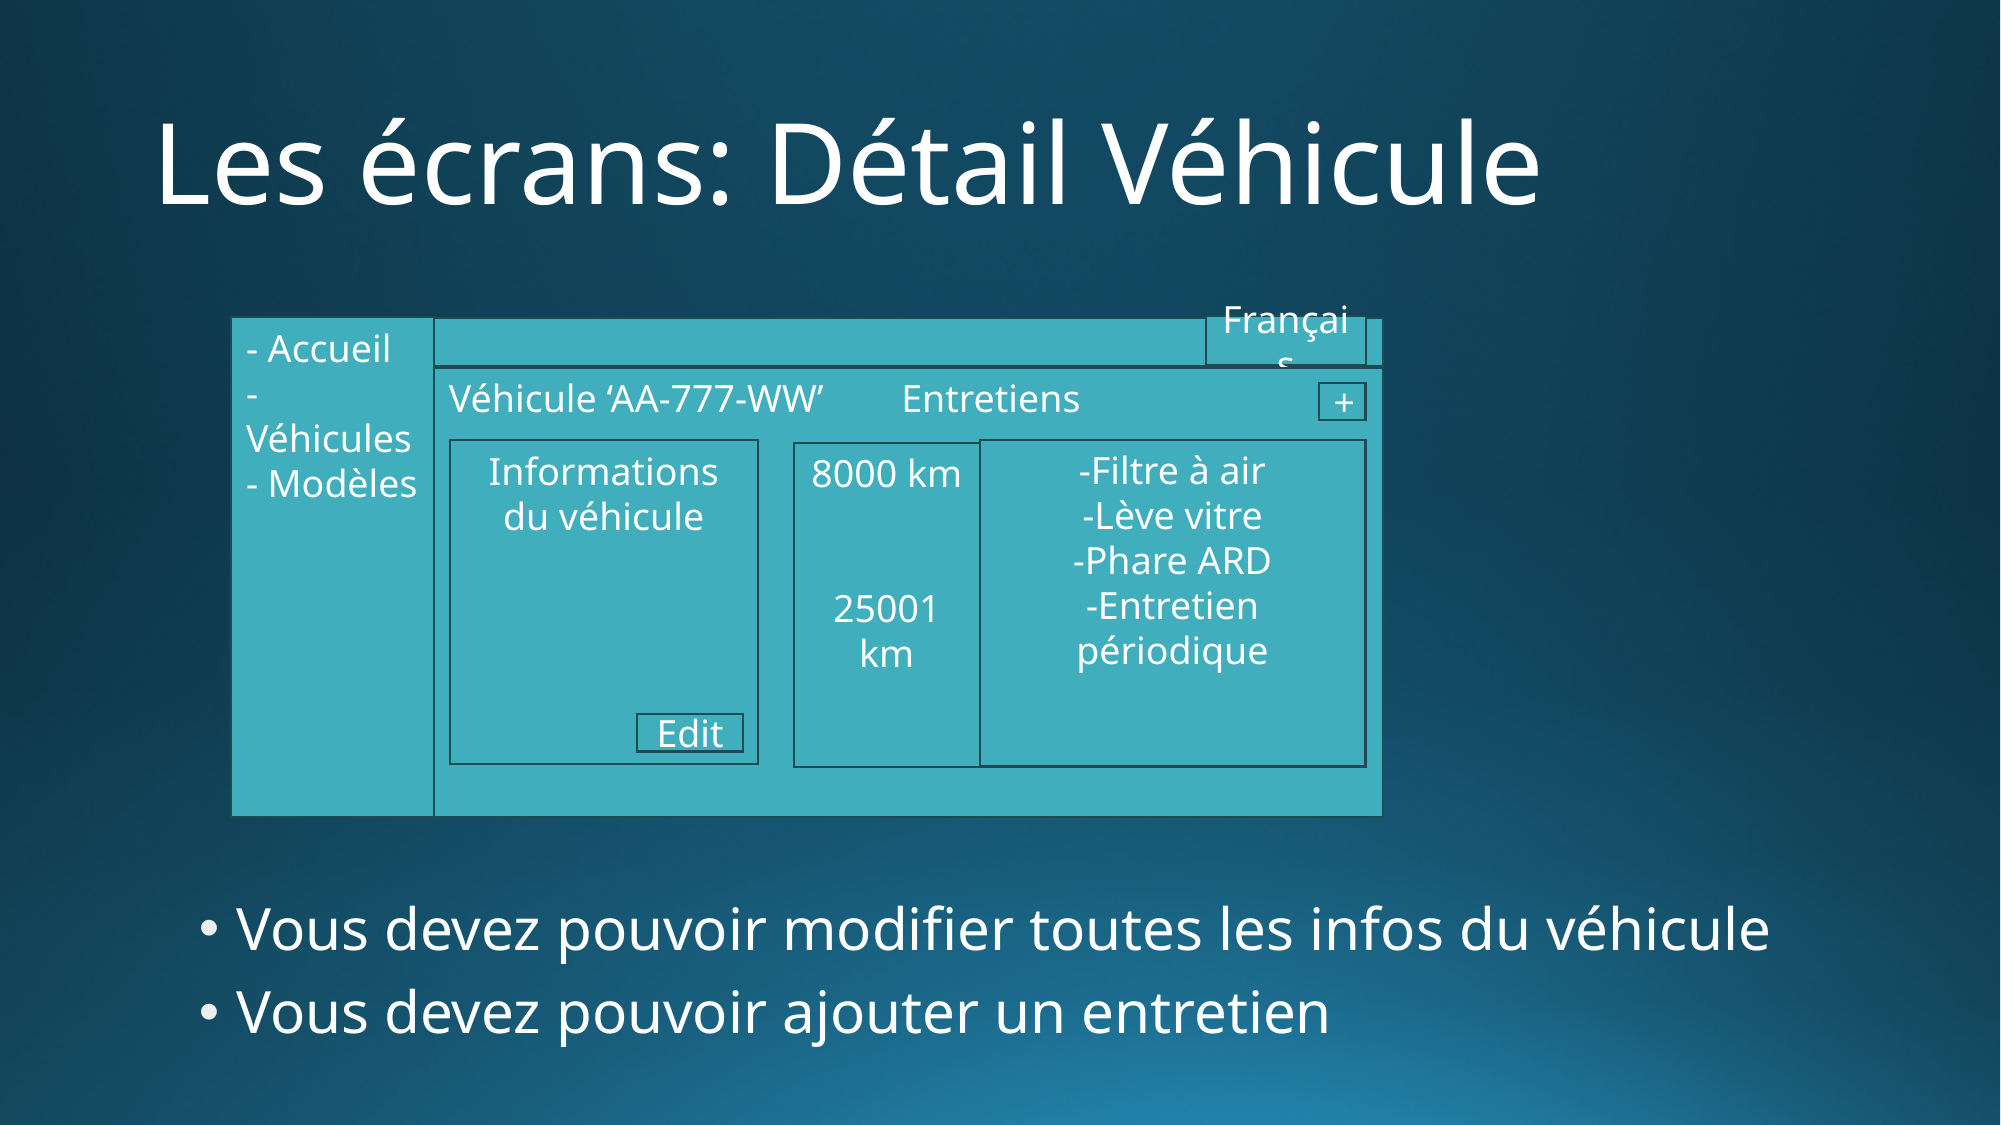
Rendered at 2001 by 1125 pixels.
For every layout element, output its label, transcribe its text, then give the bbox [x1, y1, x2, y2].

text_box + [1318, 382, 1367, 421]
text_box Véhicule ‘AA-777-WW’ Entretiens [433, 367, 1384, 818]
text_box Français [1205, 315, 1367, 366]
text_box 8000 km 25001 km [793, 442, 979, 768]
text_box - Accueil - Véhicules - Modèles [230, 316, 435, 818]
text_box -Filtre à air -Lève vitre -Phare ARD -Entretien périodique [979, 439, 1367, 768]
text_box [433, 317, 1384, 367]
text_box Informations du véhicule [449, 439, 759, 765]
picture [0, 0, 2001, 1125]
list Vous devez pouvoir modifier toutes les infos du véhicule Vous devez pouvoir ajouter un entretien [183, 299, 1863, 1102]
title Les écrans: Détail Véhicule [137, 59, 1863, 278]
text_box Edit [636, 713, 744, 753]
